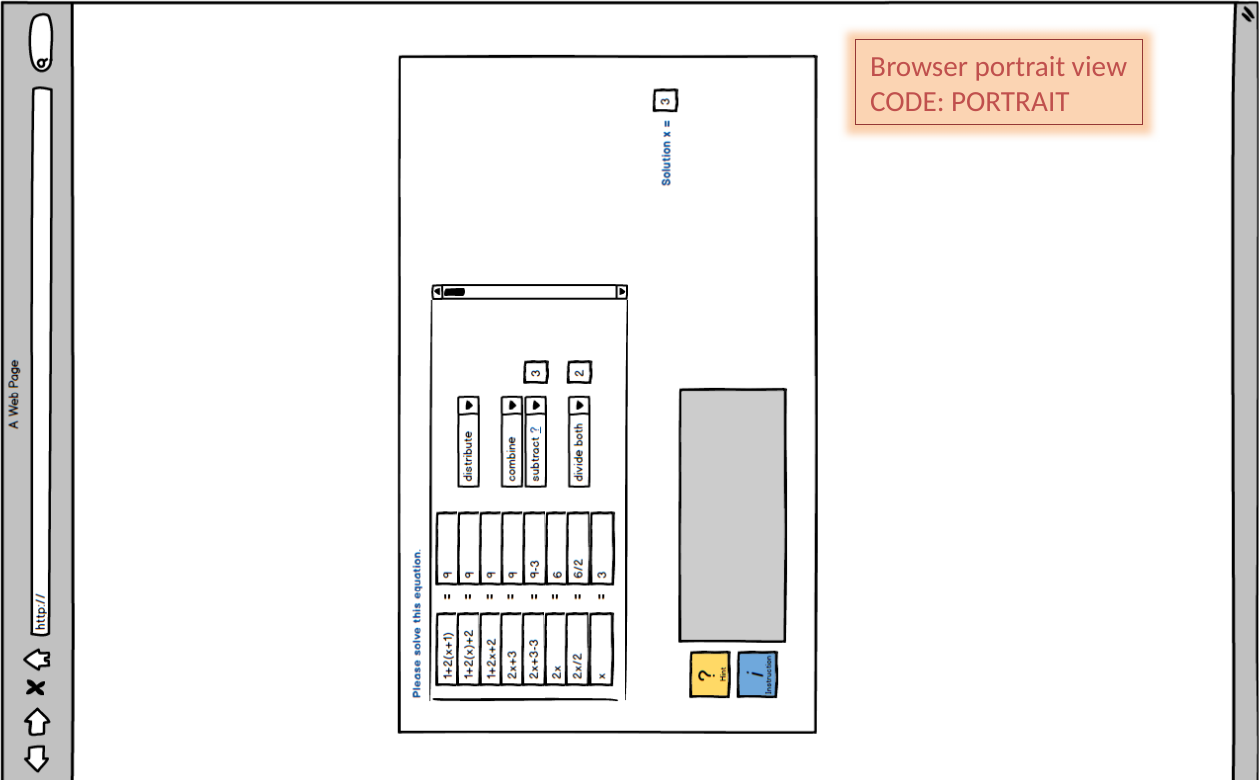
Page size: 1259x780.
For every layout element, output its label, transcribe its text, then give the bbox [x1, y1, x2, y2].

text_box Browser portrait view CODE: PORTRAIT [1029, 39, 1143, 125]
picture [2, 0, 1258, 780]
